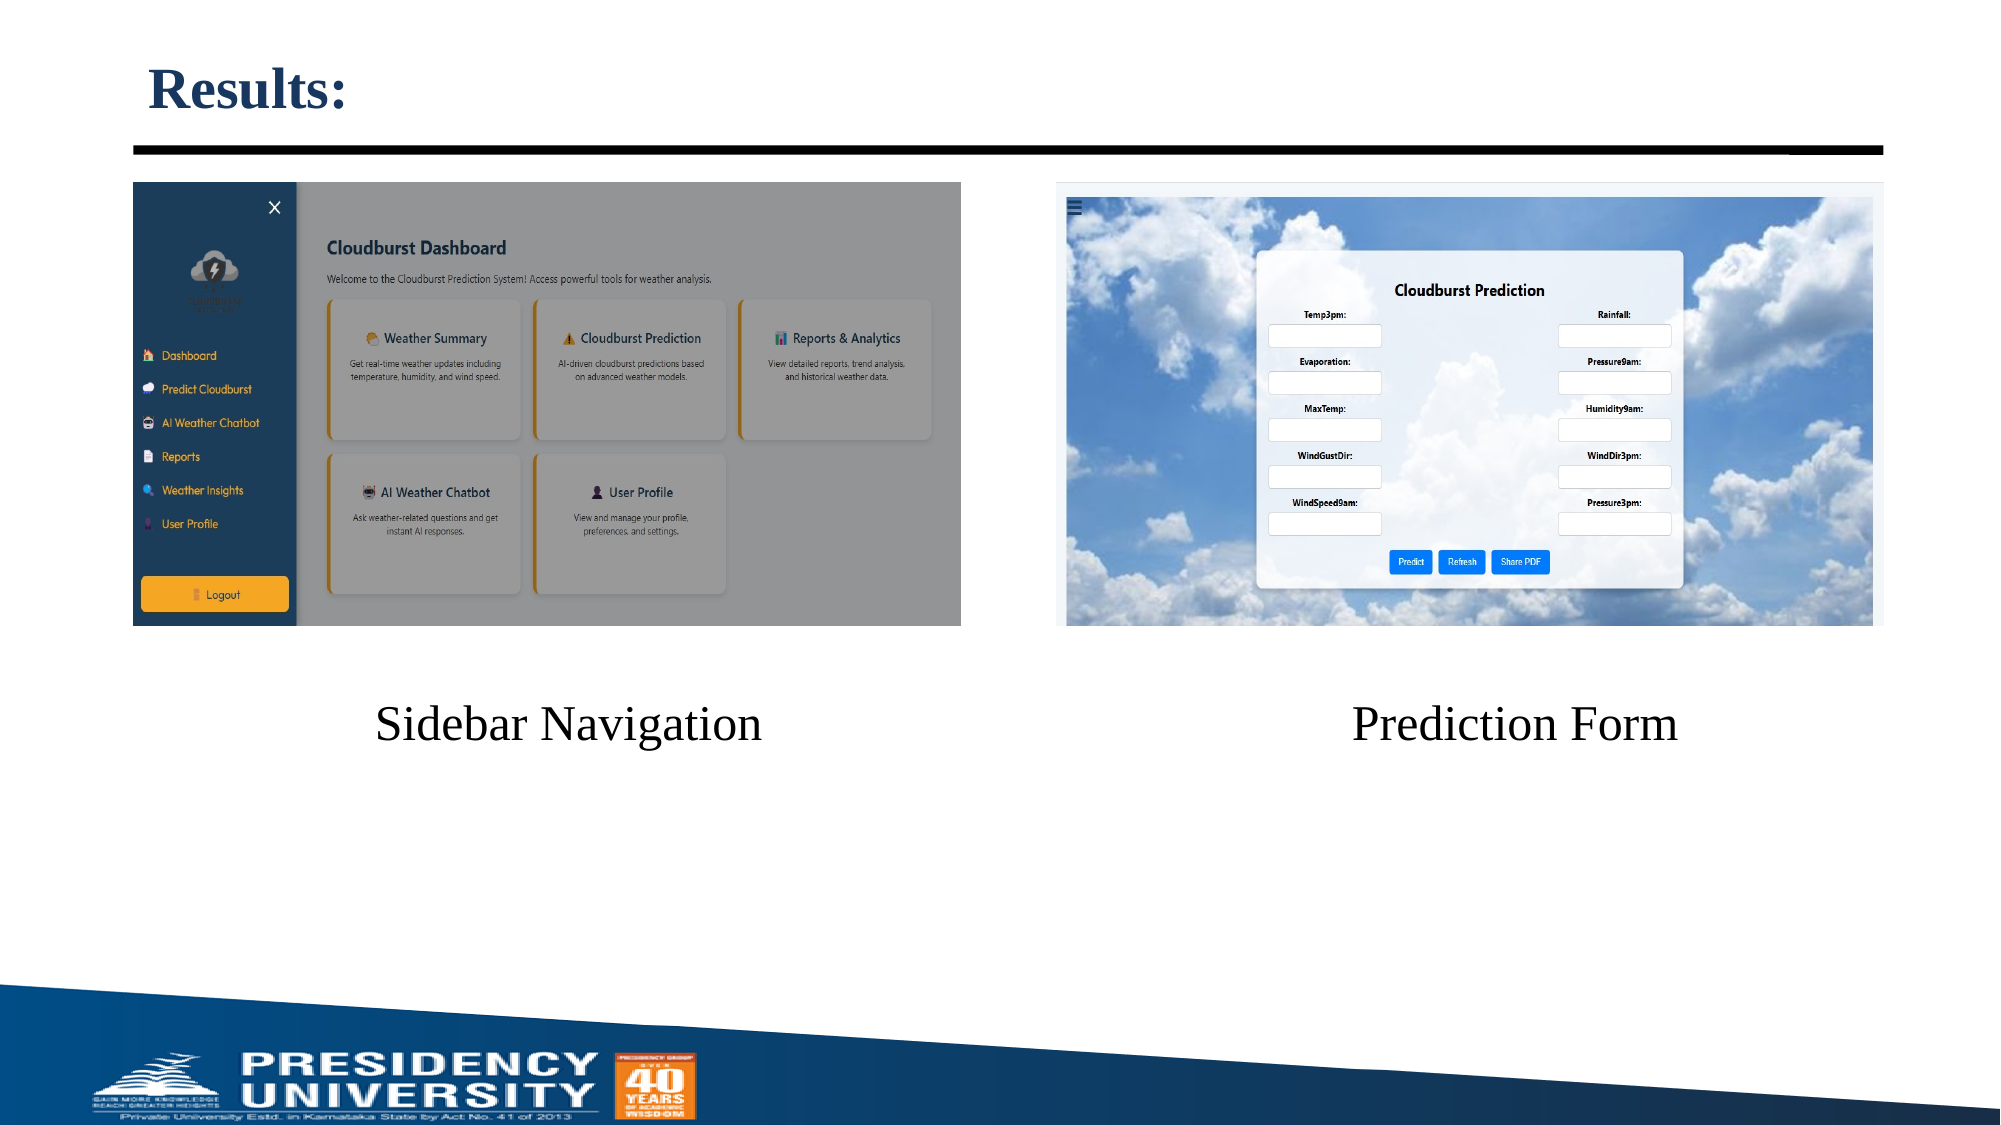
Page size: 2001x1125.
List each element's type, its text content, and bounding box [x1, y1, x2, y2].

title Results: [133, 45, 1884, 125]
picture [1056, 182, 1884, 626]
picture [0, 982, 2000, 1125]
picture [133, 182, 961, 626]
text_box Prediction Form [1337, 682, 1713, 758]
text_box Sidebar Navigation [360, 682, 785, 758]
